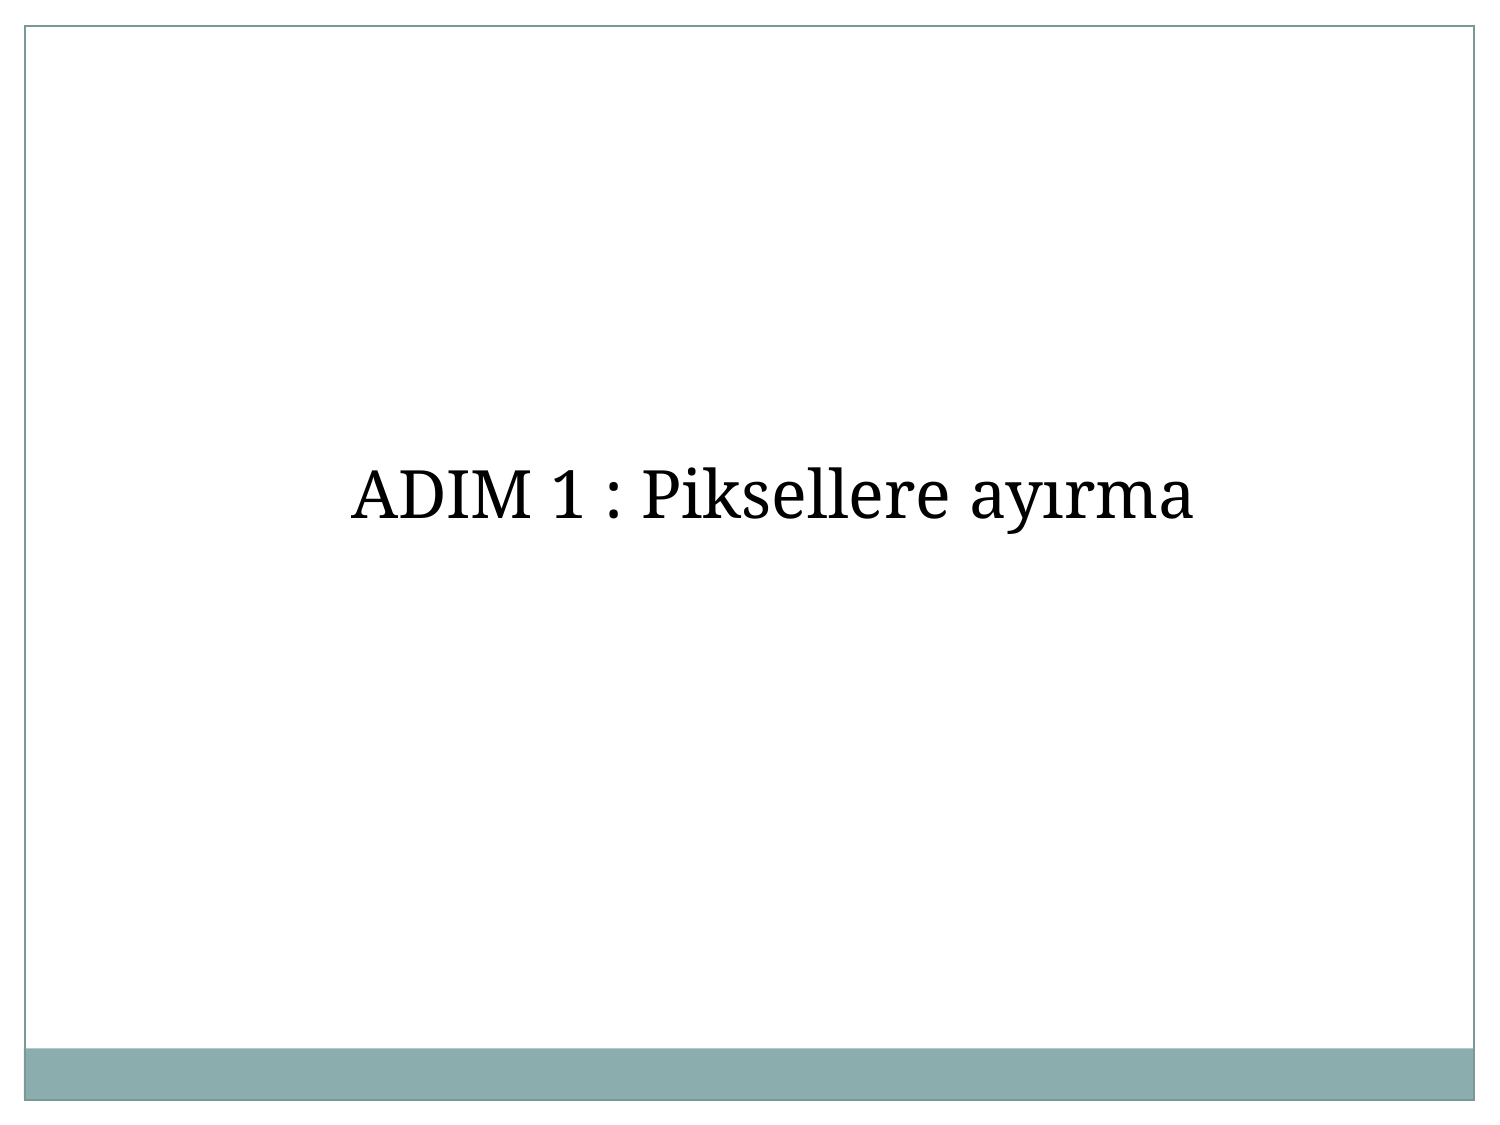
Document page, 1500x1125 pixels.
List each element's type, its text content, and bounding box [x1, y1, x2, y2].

text_box ADIM 1 : Piksellere ayırma [336, 444, 1212, 539]
